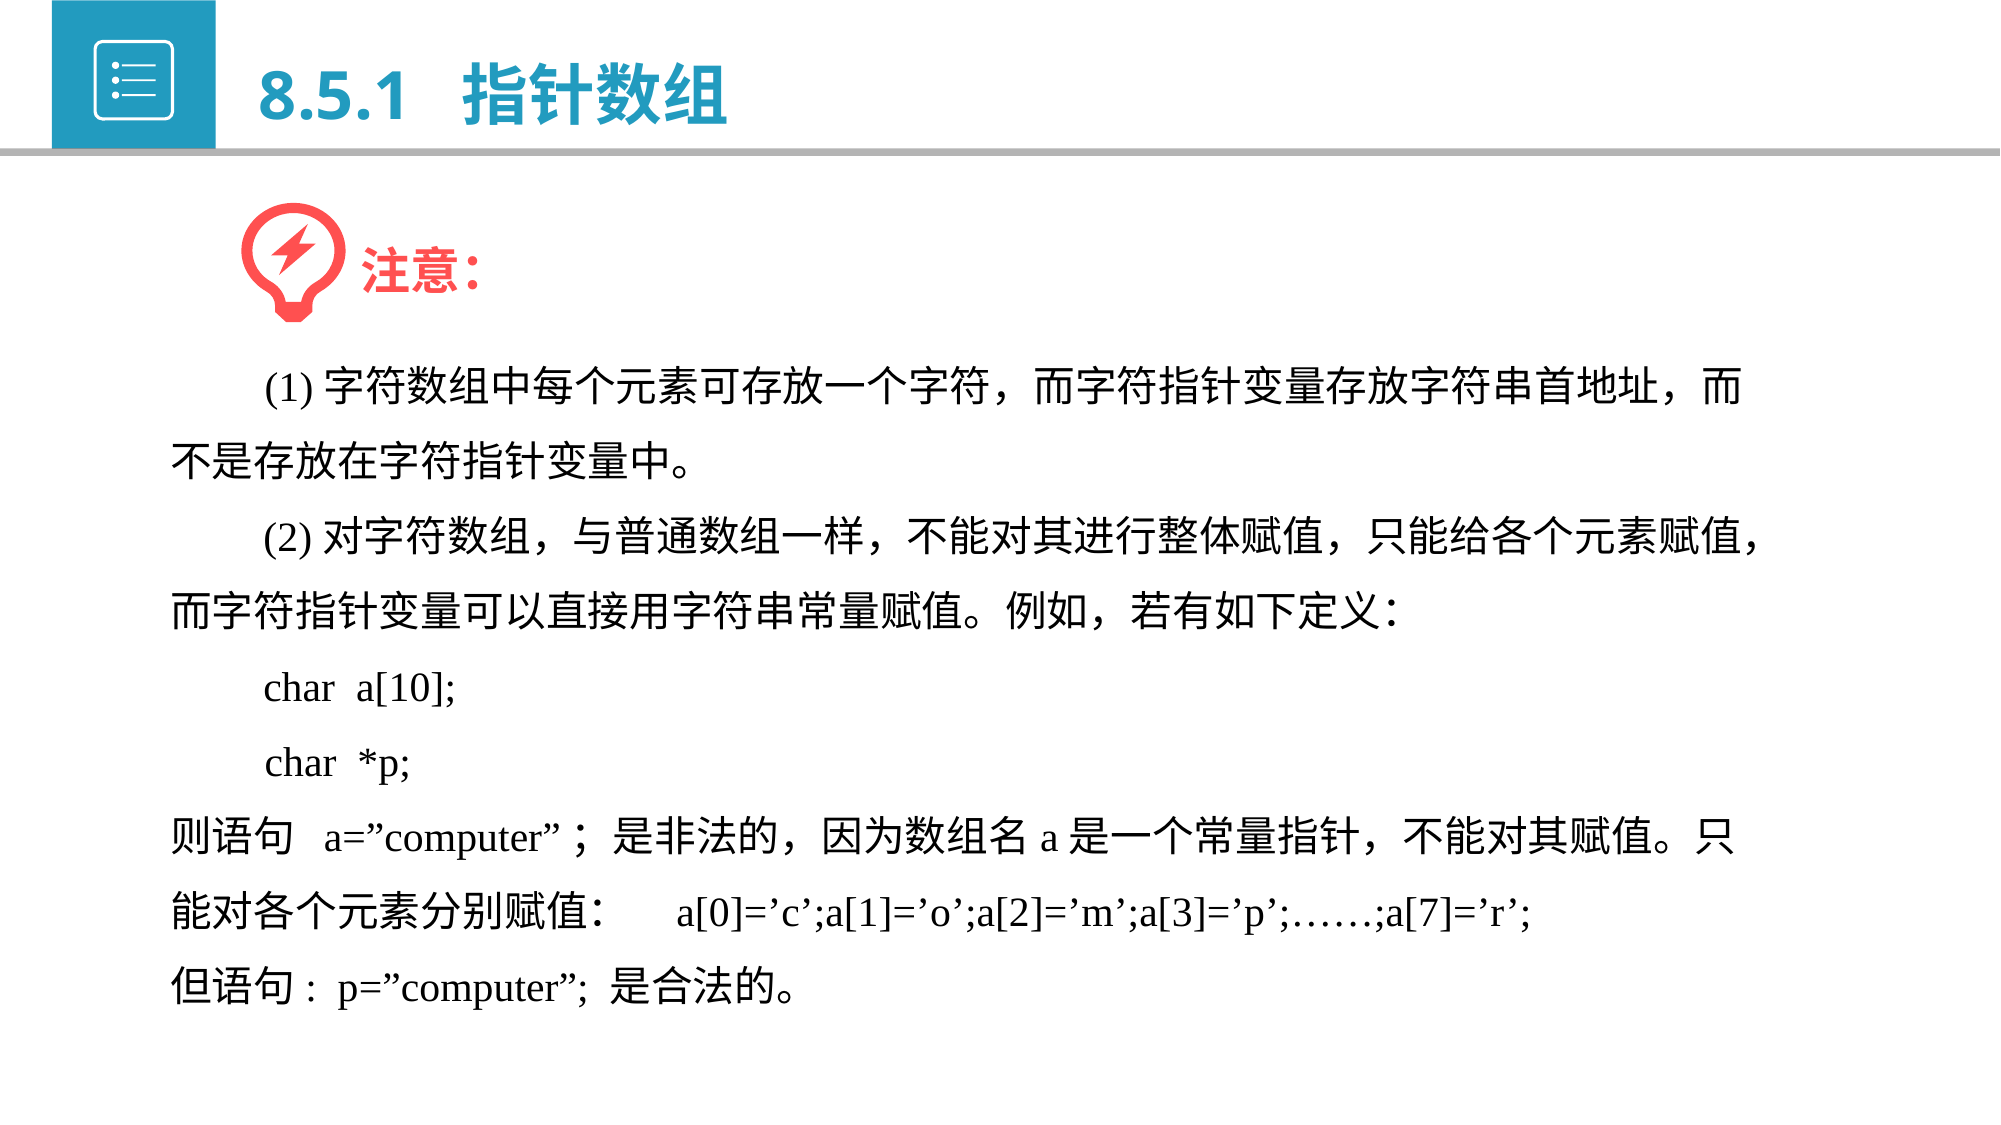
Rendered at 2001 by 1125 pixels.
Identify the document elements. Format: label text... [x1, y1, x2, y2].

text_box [159, 202, 1779, 1023]
text_box 8.5.1 指针数组 [243, 45, 744, 141]
